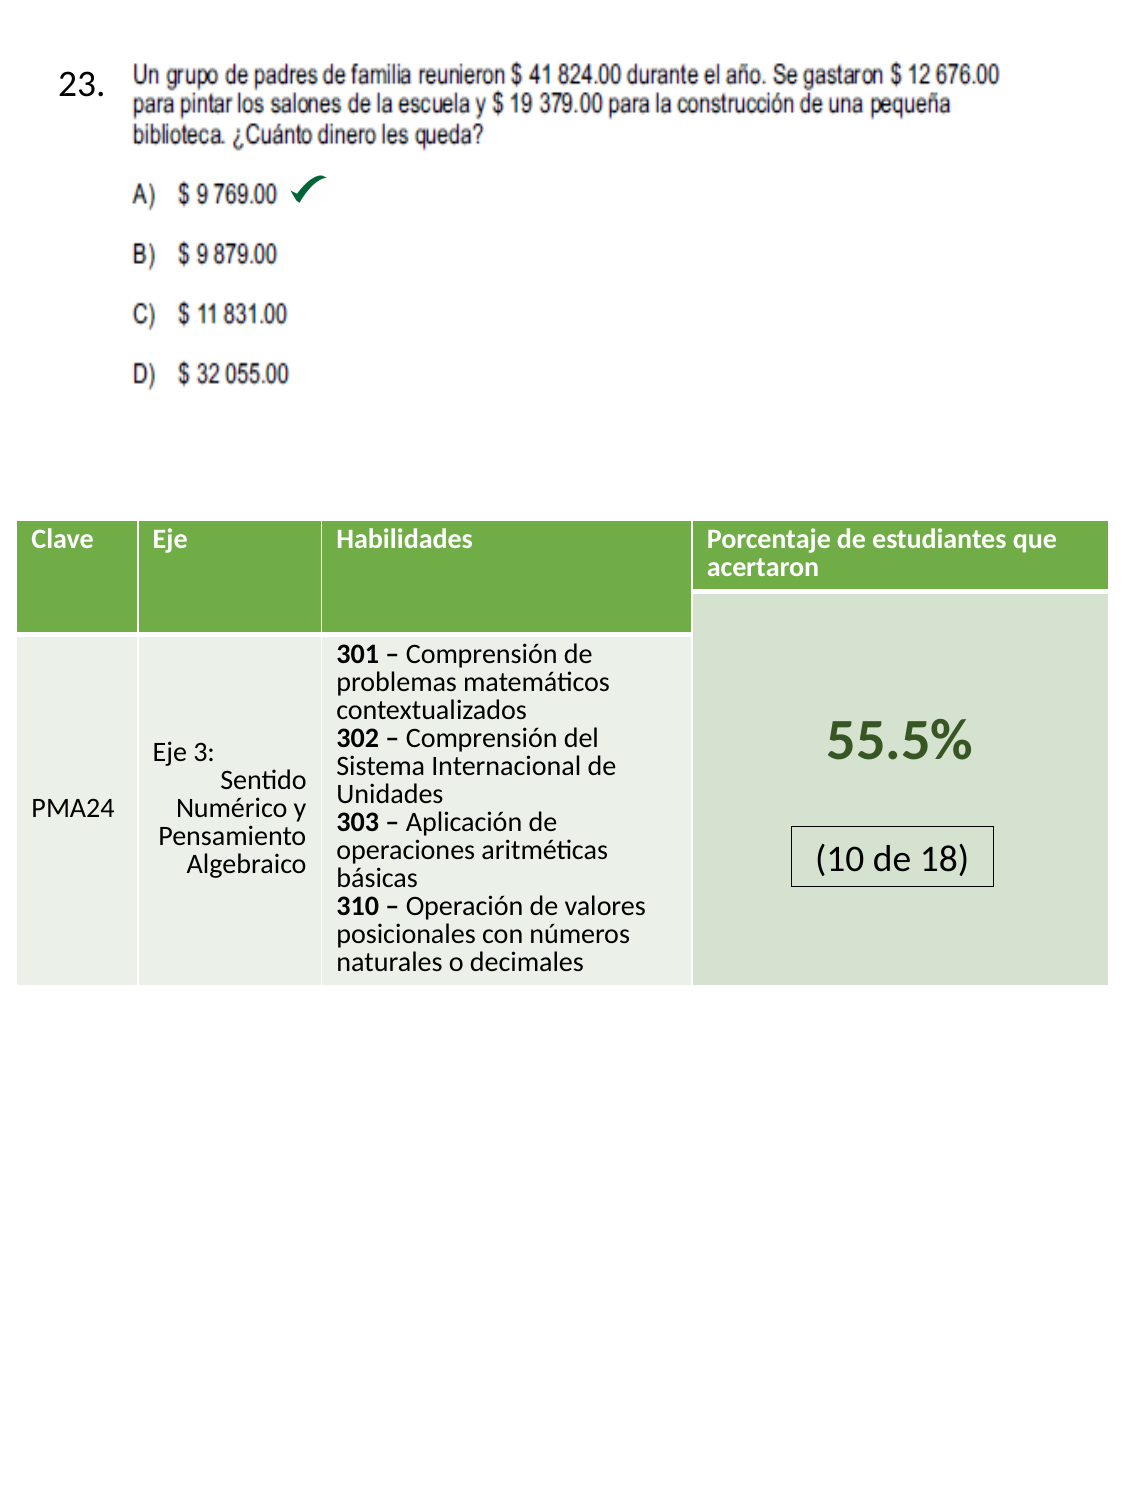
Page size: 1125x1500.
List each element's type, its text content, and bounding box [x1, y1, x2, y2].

picture [290, 175, 327, 203]
text_box (10 de 18) [791, 826, 994, 887]
table_cell PMA24 [17, 637, 137, 985]
table_header Eje [139, 521, 321, 632]
table_header Clave [17, 521, 137, 632]
table_header Habilidades [322, 521, 691, 632]
table_cell 301 – Comprensión de problemas matemáticos contextualizados 302 – Comprensión del Sistema Internacional de Unidades 303 – Aplicación de operaciones aritméticas básicas 310 – Operación de valores posicionales con números naturales o decimales [322, 637, 691, 985]
table_cell Eje 3: Sentido Numérico y Pensamiento Algebraico [139, 637, 321, 985]
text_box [43, 51, 1010, 397]
table_cell 55.5% [693, 594, 1108, 985]
table_header Porcentaje de estudiantes que acertaron [693, 521, 1108, 589]
